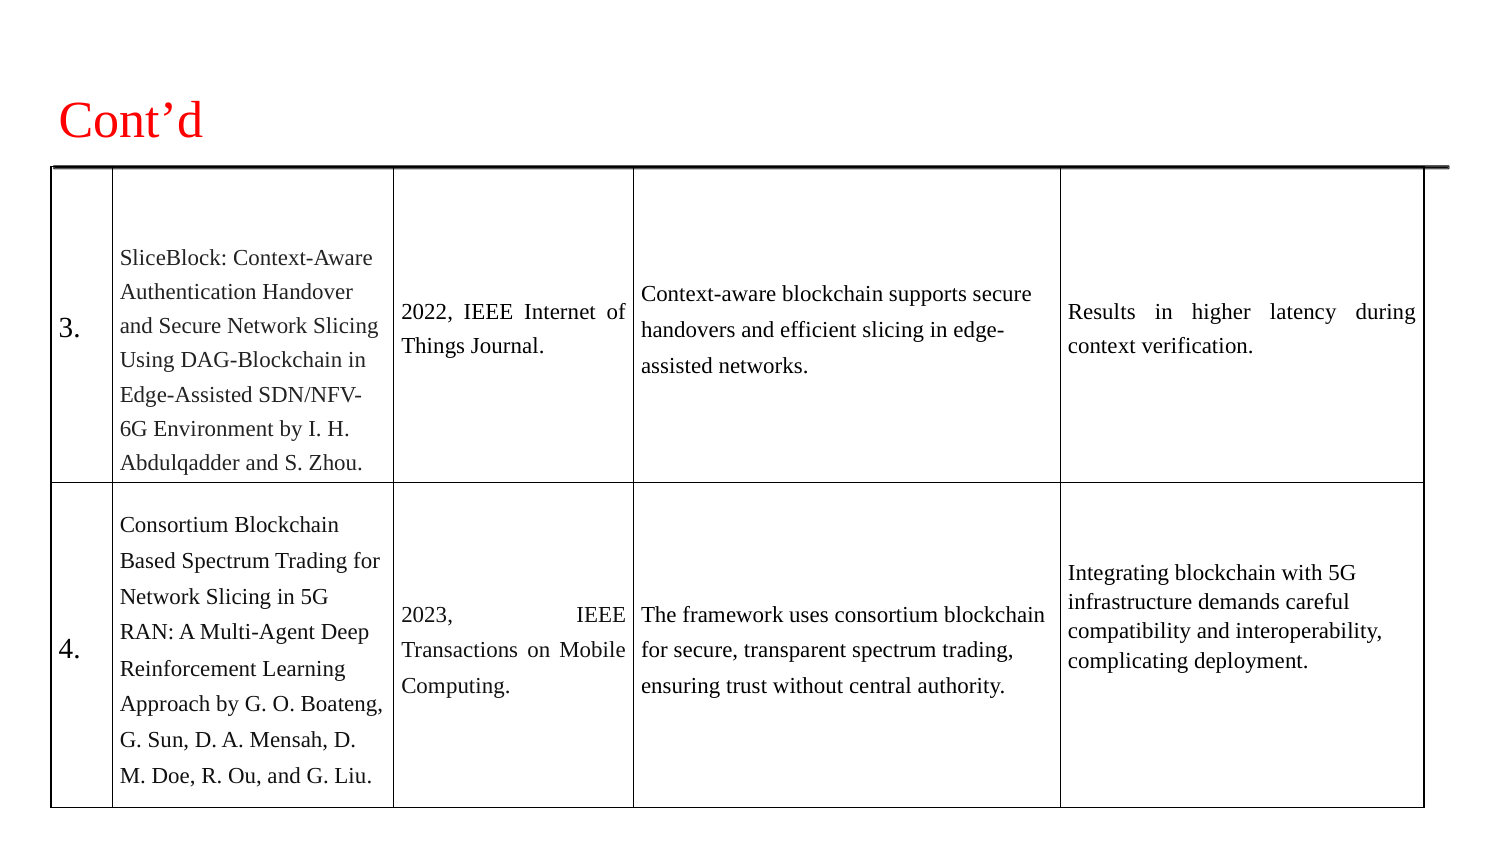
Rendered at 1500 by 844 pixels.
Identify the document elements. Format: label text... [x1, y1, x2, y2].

table_cell Consortium Blockchain Based Spectrum Trading for Network Slicing in 5G RAN: A Multi-Agent Deep Reinforcement Learning Approach by G. O. Boateng, G. Sun, D. A. Mensah, D. M. Doe, R. Ou, and G. Liu. [113, 483, 393, 807]
table_header Context-aware blockchain supports secure handovers and efficient slicing in edge-assisted networks. [634, 178, 1060, 482]
table_header Results in higher latency during context verification. [1061, 178, 1423, 482]
table_cell 2023, IEEE Transactions on Mobile Computing. [394, 483, 633, 807]
table_header 2022, IEEE Internet of Things Journal. [394, 178, 633, 482]
table_cell Integrating blockchain with 5G infrastructure demands careful compatibility and interoperability, complicating deployment. [1061, 483, 1423, 807]
text_box Cont’d [58, 72, 1442, 148]
table_cell 4. [52, 483, 112, 807]
table_cell The framework uses consortium blockchain for secure, transparent spectrum trading, ensuring trust without central authority. [634, 483, 1060, 807]
table_header SliceBlock: Context-Aware Authentication Handover and Secure Network Slicing Using DAG-Blockchain in Edge-Assisted SDN/NFV-6G Environment by I. H. Abdulqadder and S. Zhou. [113, 178, 393, 482]
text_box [52, 164, 1450, 170]
table_header 3. [52, 177, 112, 482]
